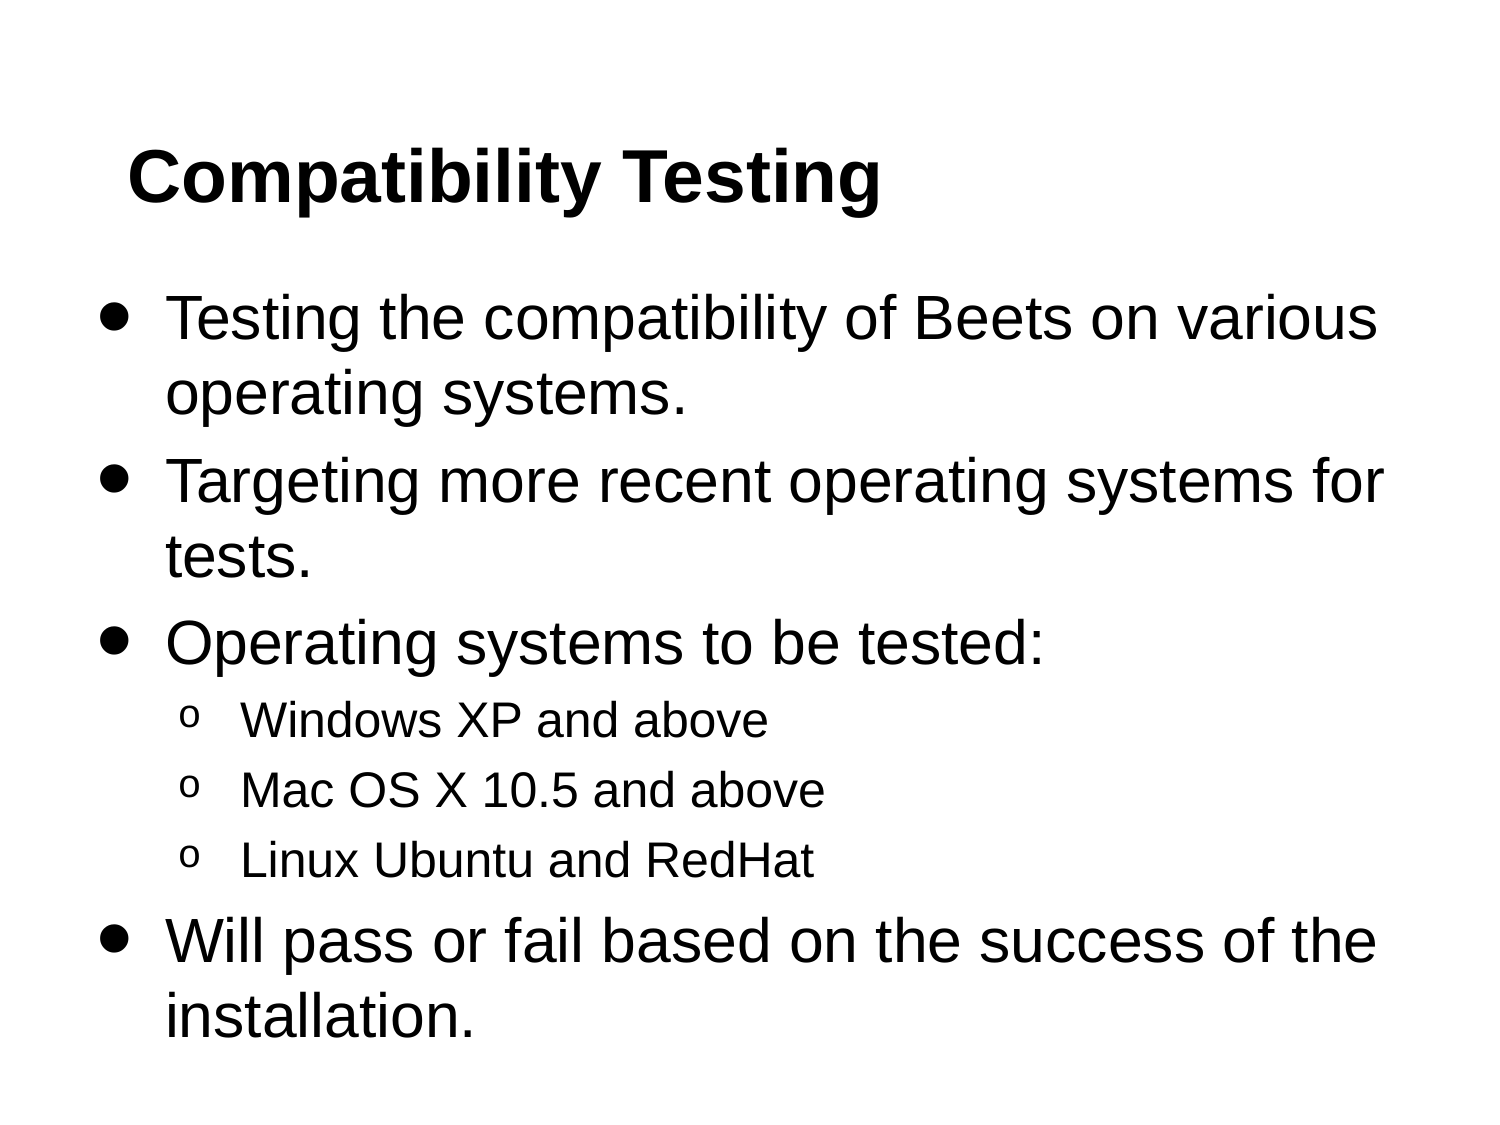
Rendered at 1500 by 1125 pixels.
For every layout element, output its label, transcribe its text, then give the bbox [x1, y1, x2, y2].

title Compatibility Testing [75, 45, 1425, 233]
list Testing the compatibility of Beets on various operating systems. Targeting more recent operating systems for tests. Operating systems to be tested: Windows XP and above Mac OS X 10.5 and above Linux Ubuntu and RedHat Will pass or fail based on the success of the installation. [75, 262, 1425, 1078]
